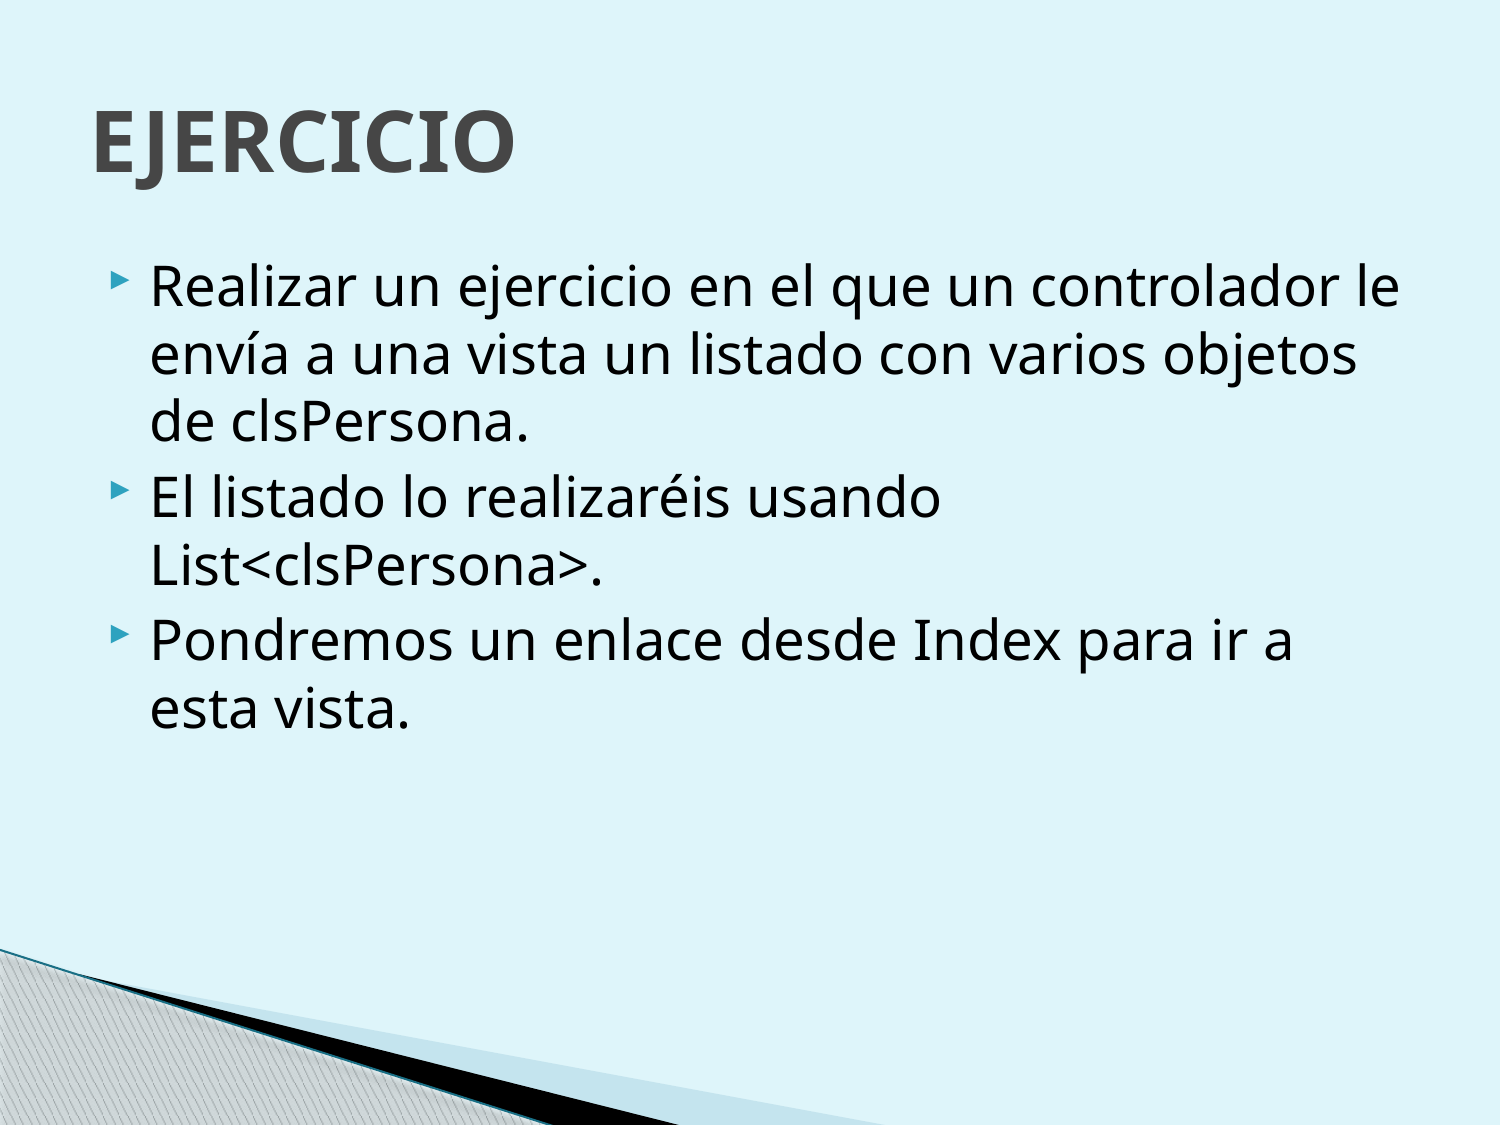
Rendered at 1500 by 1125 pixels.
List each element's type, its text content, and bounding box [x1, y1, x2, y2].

list Realizar un ejercicio en el que un controlador le envía a una vista un listado con varios objetos de clsPersona. El listado lo realizaréis usando List<clsPersona>. Pondremos un enlace desde Index para ir a esta vista. [75, 243, 1425, 986]
title EJERCICIO [75, 45, 1425, 233]
